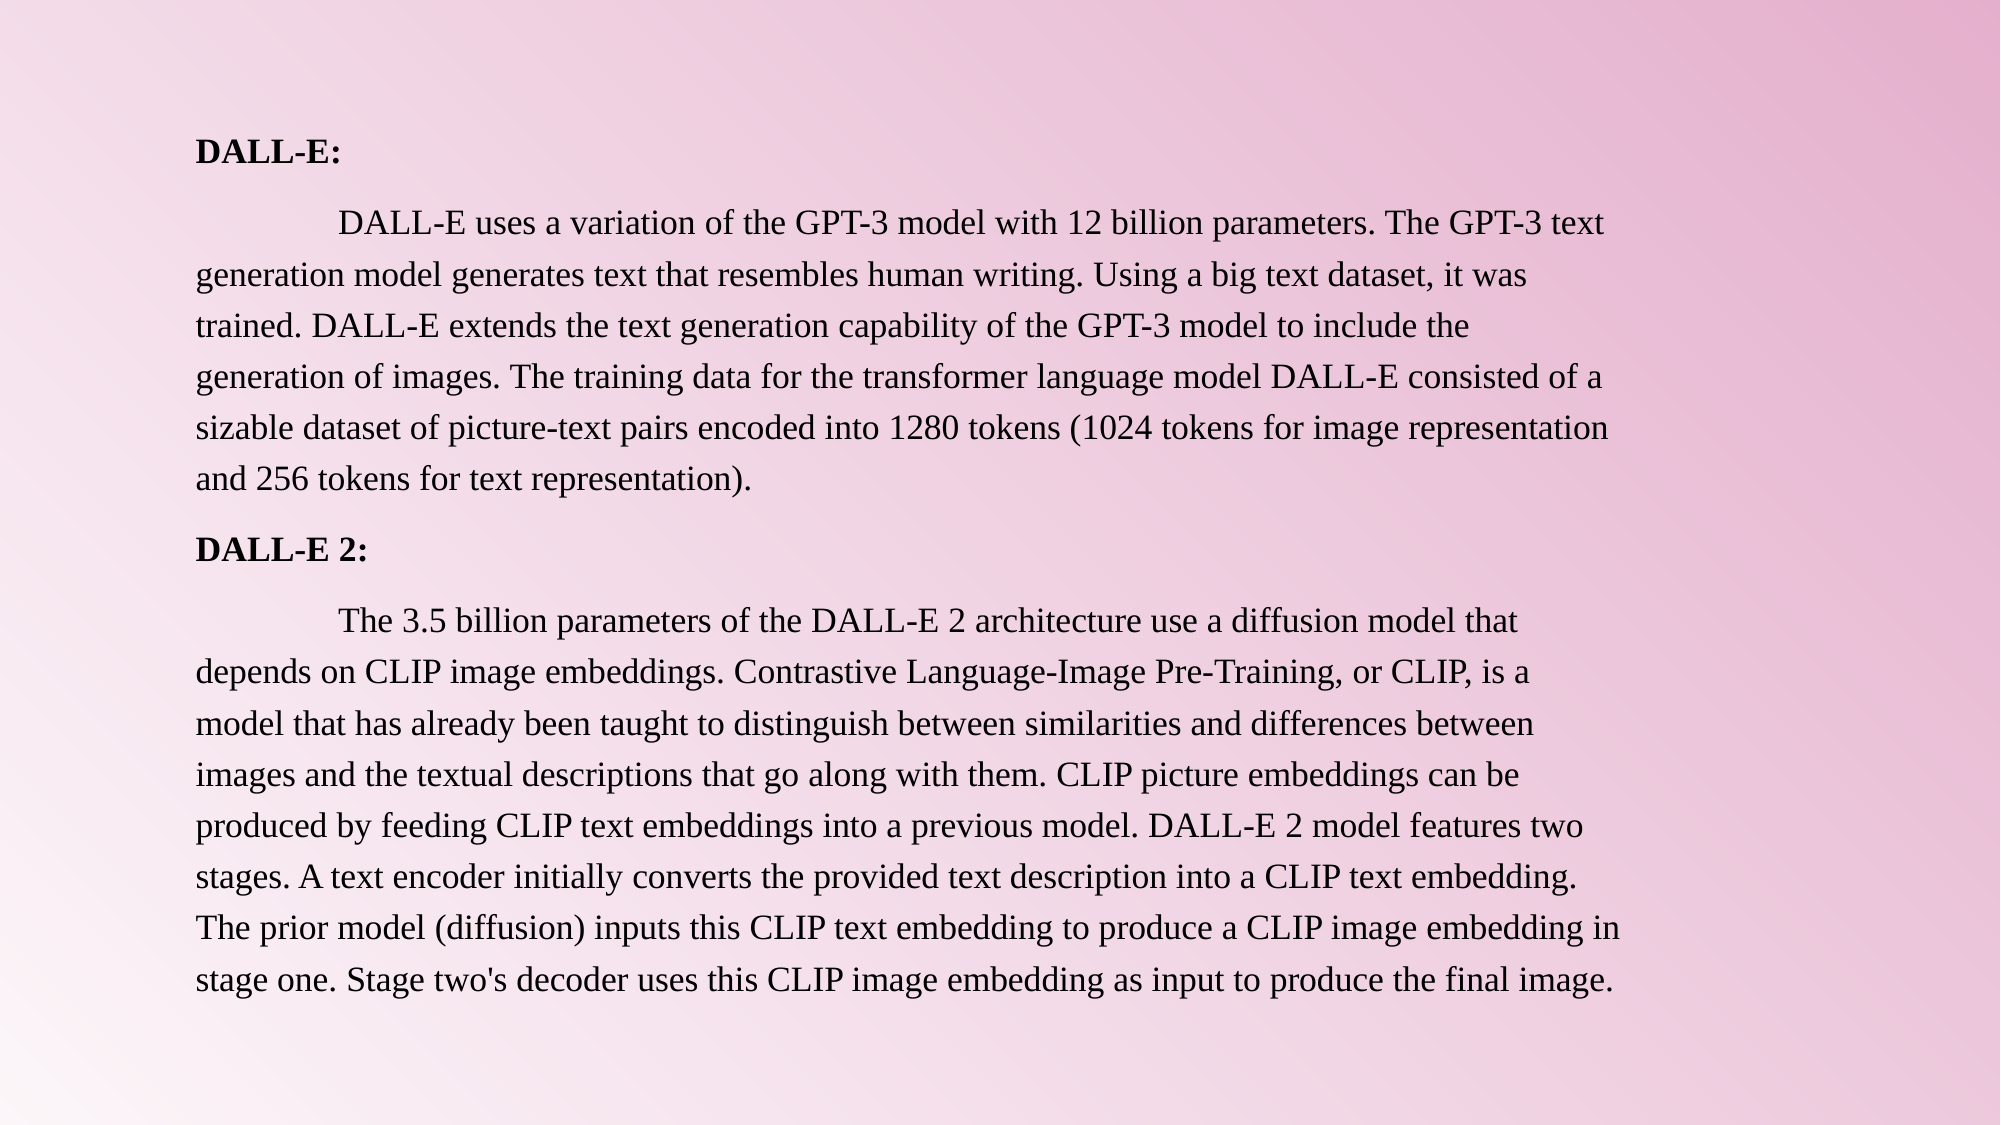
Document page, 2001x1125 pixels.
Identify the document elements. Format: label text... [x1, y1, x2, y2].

list DALL-E: DALL-E uses a variation of the GPT-3 model with 12 billion parameters. The GPT-3 text generation model generates text that resembles human writing. Using a big text dataset, it was trained. DALL-E extends the text generation capability of the GPT-3 model to include the generation of images. The training data for the transformer language model DALL-E consisted of a sizable dataset of picture-text pairs encoded into 1280 tokens (1024 tokens for image representation and 256 tokens for text representation). DALL-E 2: The 3.5 billion parameters of the DALL-E 2 architecture use a diffusion model that depends on CLIP image embeddings. Contrastive Language-Image Pre-Training, or CLIP, is a model that has already been taught to distinguish between similarities and differences between images and the textual descriptions that go along with them. CLIP picture embeddings can be produced by feeding CLIP text embeddings into a previous model. DALL-E 2 model features two stages. A text encoder initially converts the provided text description into a CLIP text embedding. The prior model (diffusion) inputs this CLIP text embedding to produce a CLIP image embedding in stage one. Stage two's decoder uses this CLIP image embedding as input to produce the final image. [180, 112, 1638, 1013]
